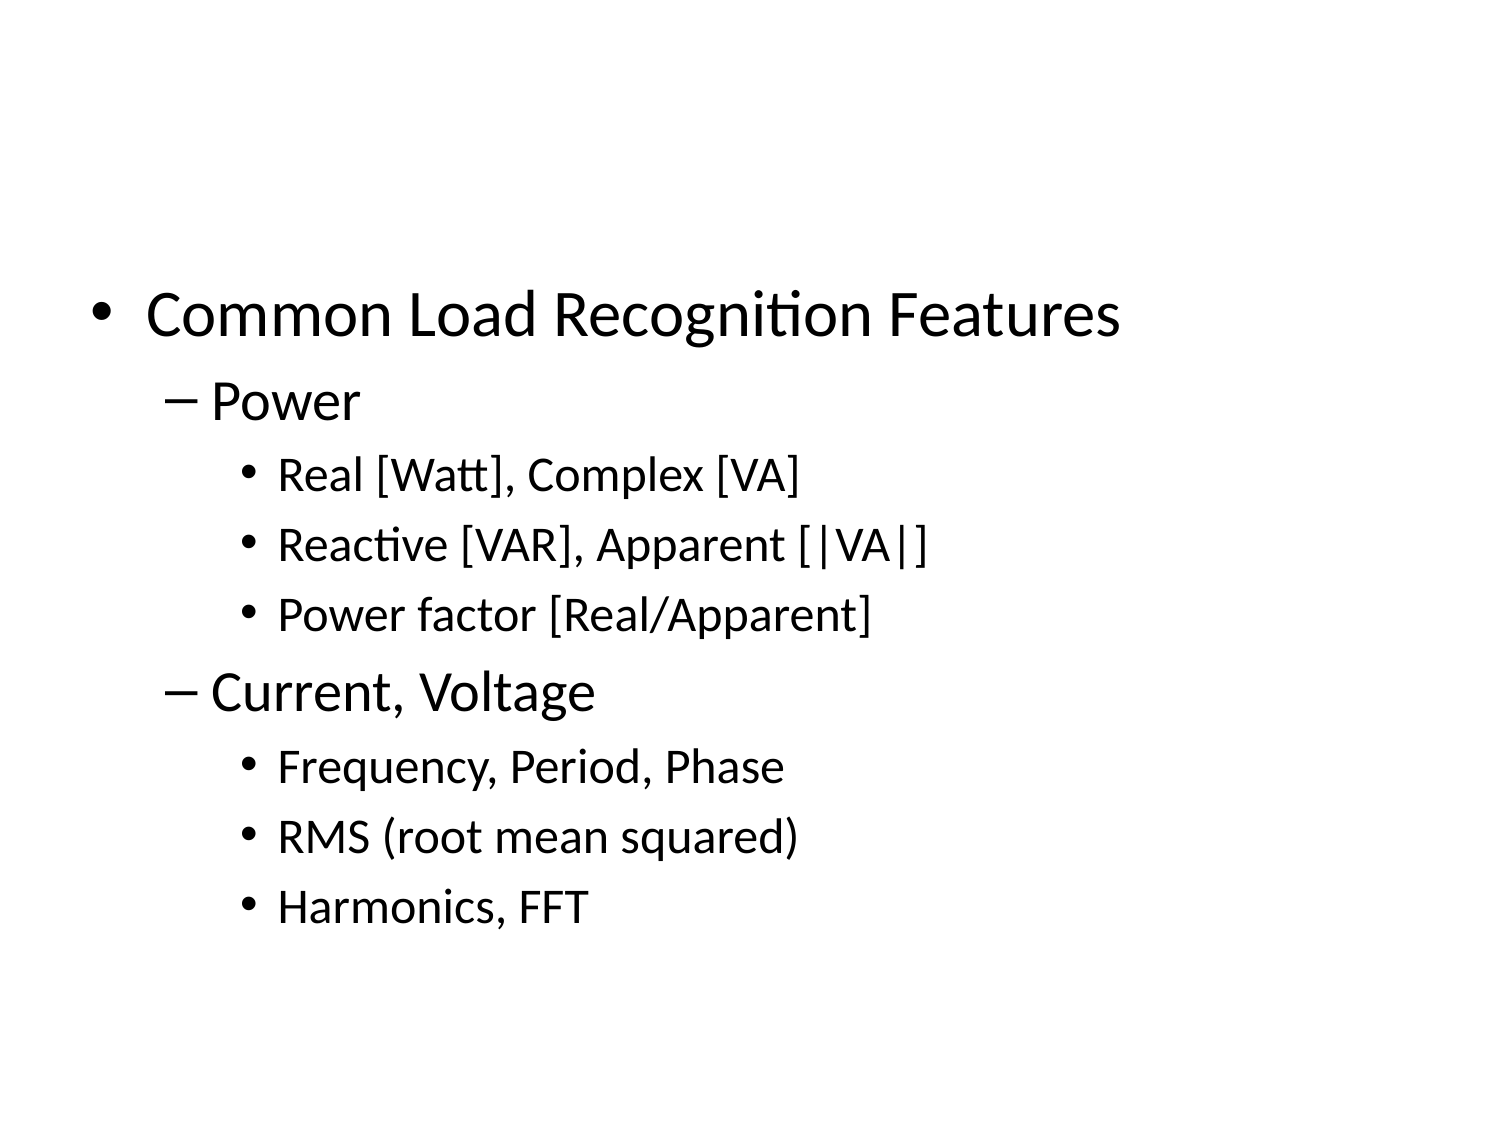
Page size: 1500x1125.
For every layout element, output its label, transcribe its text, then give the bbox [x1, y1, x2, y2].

list Common Load Recognition Features Power Real [Watt], Complex [VA] Reactive [VAR], Apparent [|VA|] Power factor [Real/Apparent] Current, Voltage Frequency, Period, Phase RMS (root mean squared) Harmonics, FFT [75, 262, 1425, 1005]
